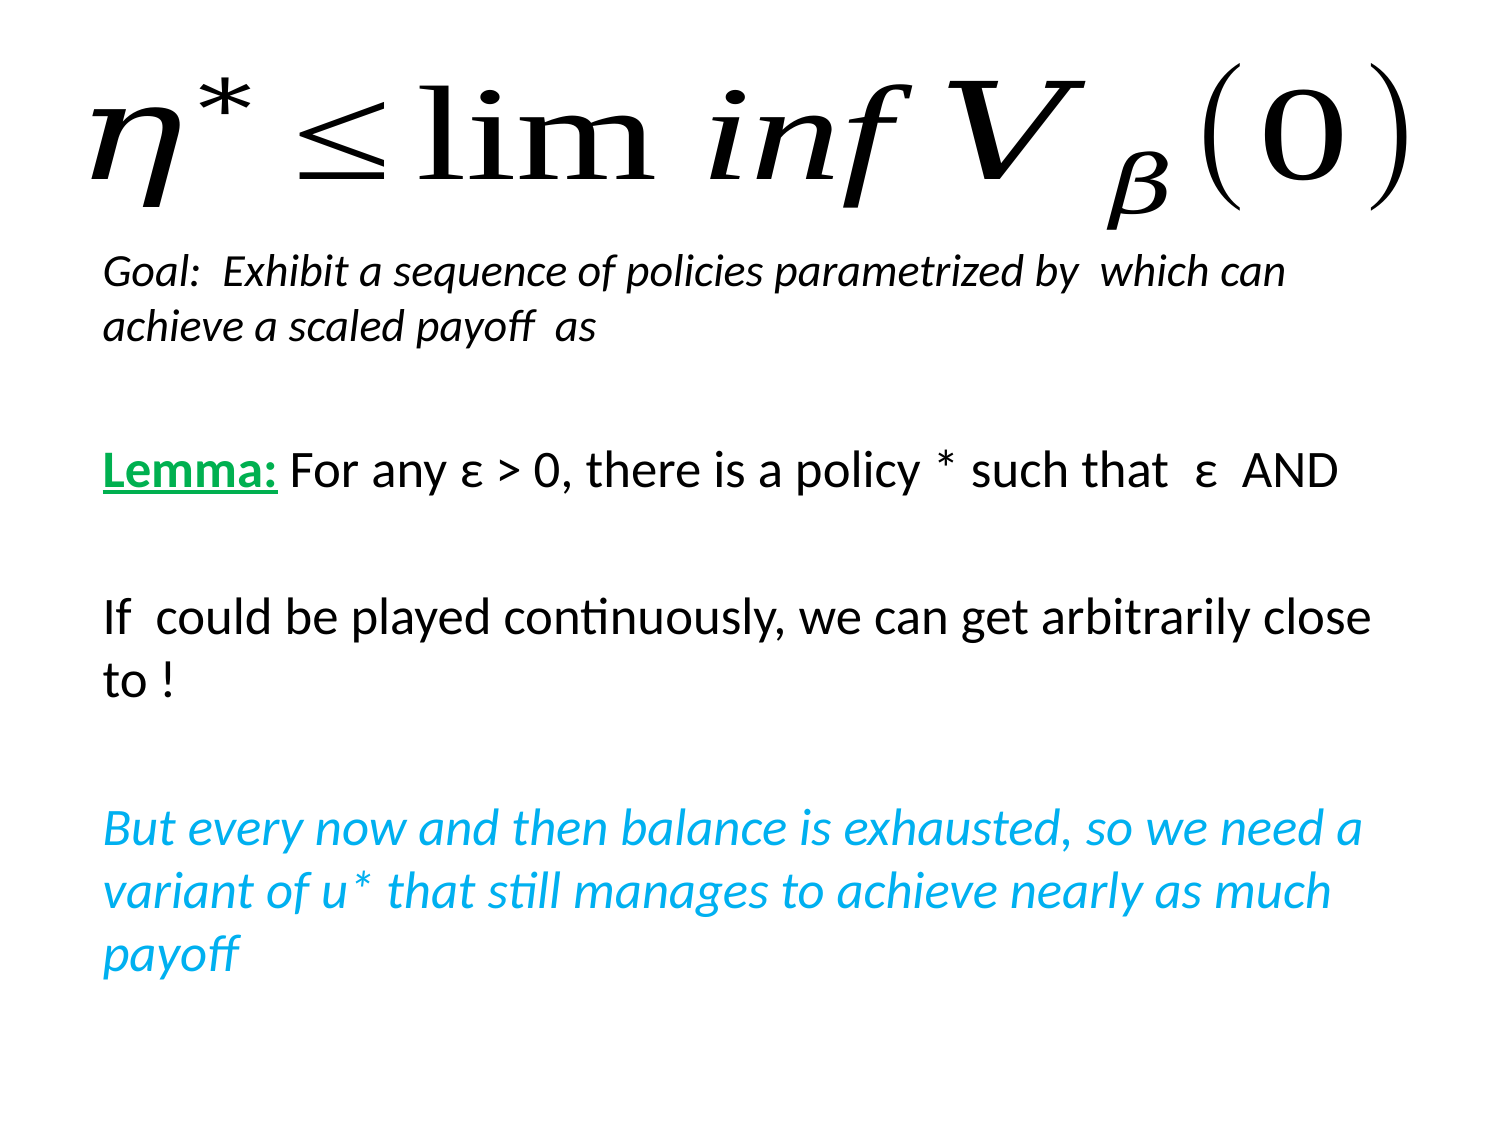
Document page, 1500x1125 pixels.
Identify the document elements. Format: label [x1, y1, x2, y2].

title [87, 275, 1425, 405]
